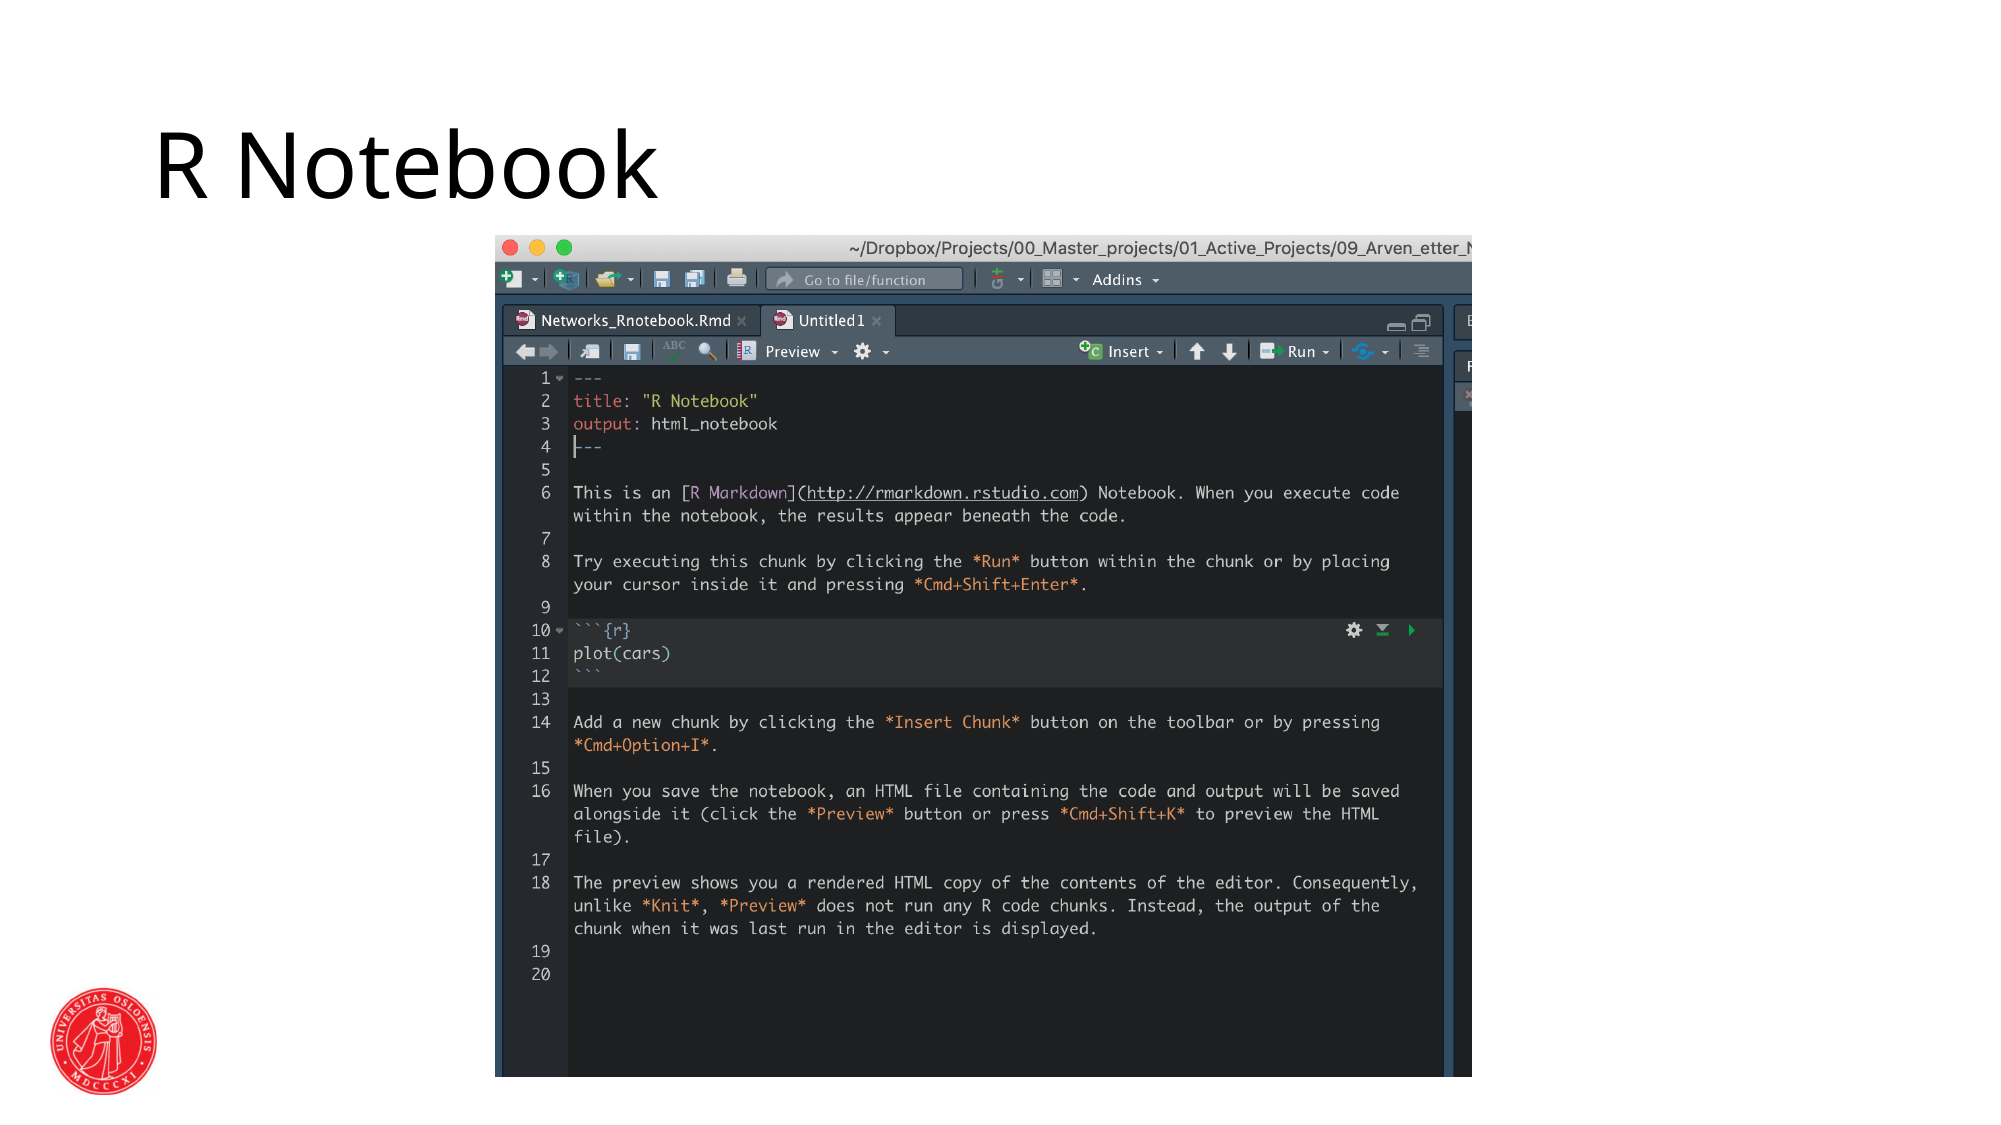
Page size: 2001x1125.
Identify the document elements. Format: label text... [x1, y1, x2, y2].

picture [50, 987, 157, 1095]
picture [495, 235, 1472, 1077]
title R Notebook [137, 59, 1863, 278]
